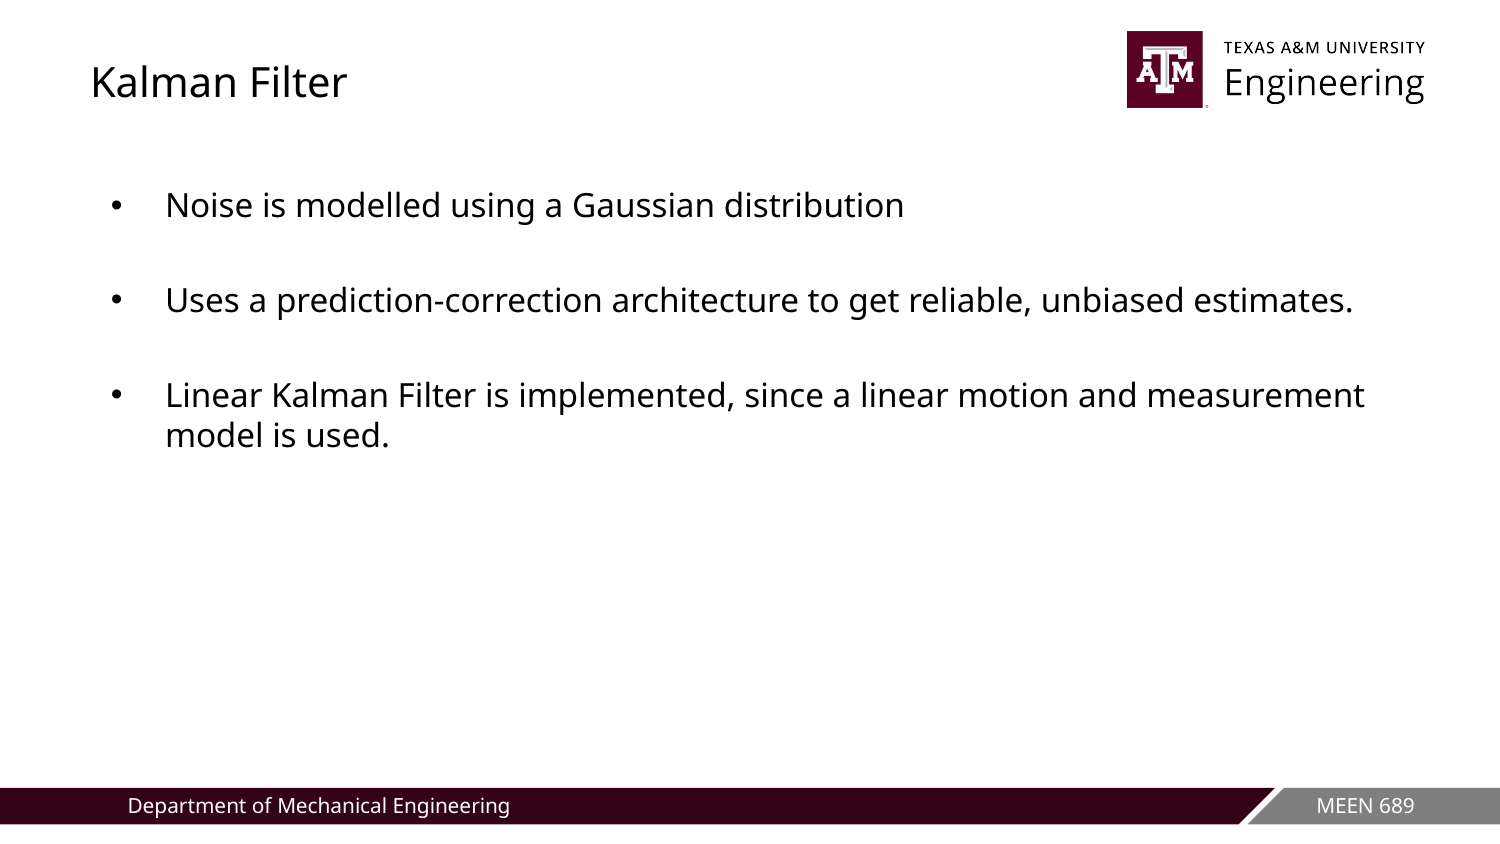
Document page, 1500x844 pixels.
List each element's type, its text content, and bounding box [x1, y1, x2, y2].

title Kalman Filter [75, 31, 800, 131]
picture [1127, 31, 1425, 108]
list Noise is modelled using a Gaussian distribution Uses a prediction-correction architecture to get reliable, unbiased estimates. Linear Kalman Filter is implemented, since a linear motion and measurement model is used. [75, 177, 1426, 745]
